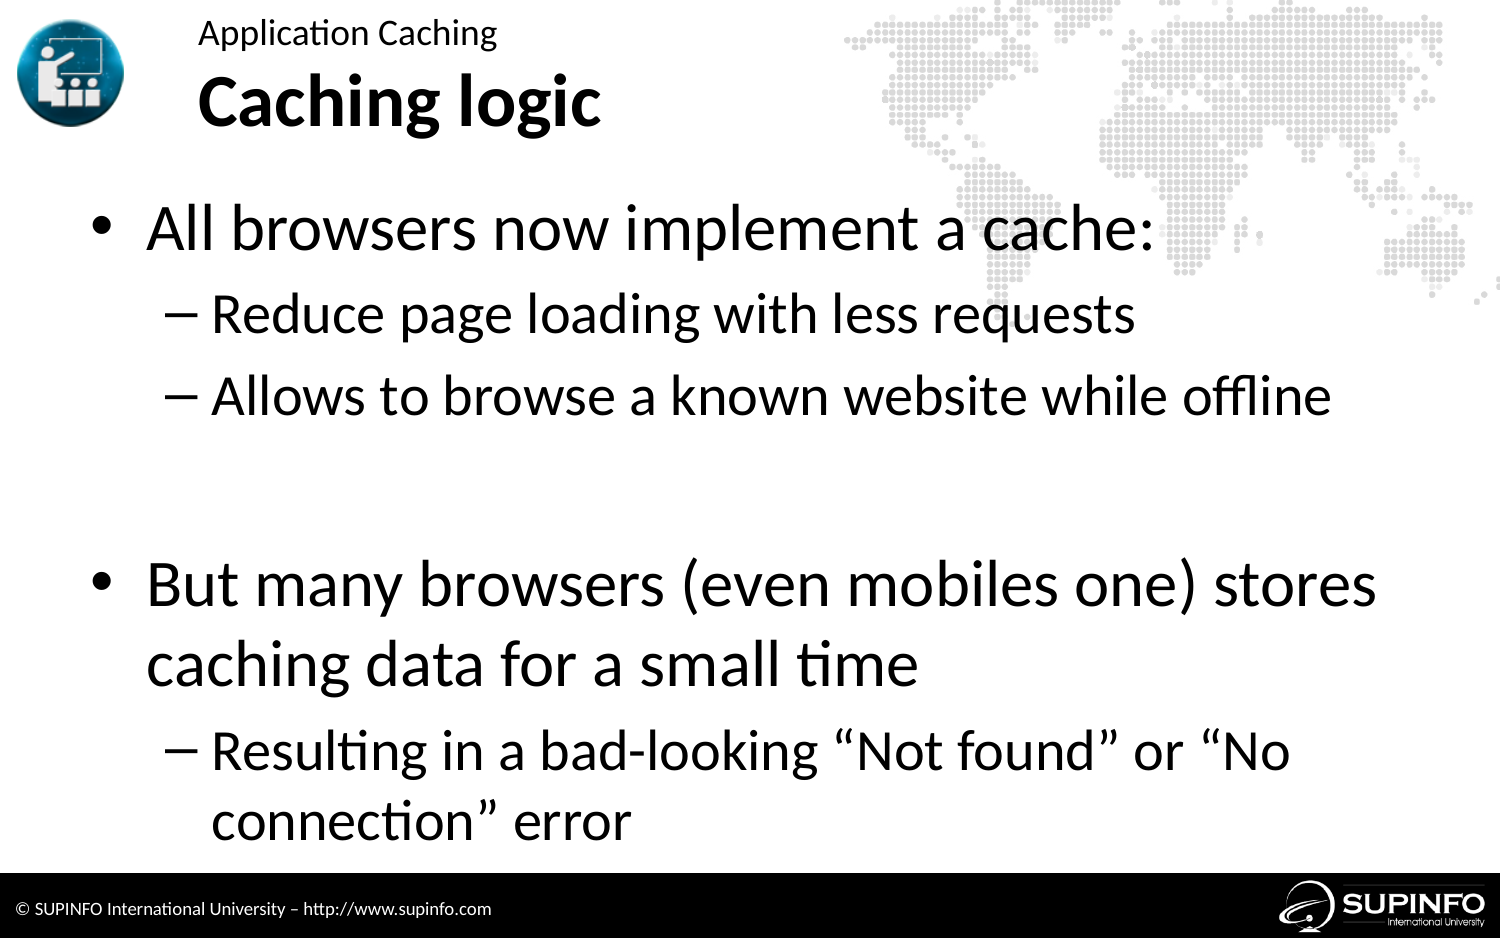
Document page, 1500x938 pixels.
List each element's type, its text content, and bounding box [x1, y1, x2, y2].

picture [1269, 870, 1494, 938]
list Application Caching [182, 0, 1460, 56]
list All browsers now implement a cache: Reduce page loading with less requests Allows to browse a known website while offline But many browsers (even mobiles one) stores caching data for a small time Resulting in a bad-looking “Not found” or “No connection” error [74, 176, 1460, 871]
picture [39, 46, 101, 107]
picture [49, 37, 102, 75]
picture [17, 19, 125, 127]
picture [844, 0, 1500, 327]
text_box [419, 28, 450, 90]
title Caching logic [182, 56, 1460, 139]
